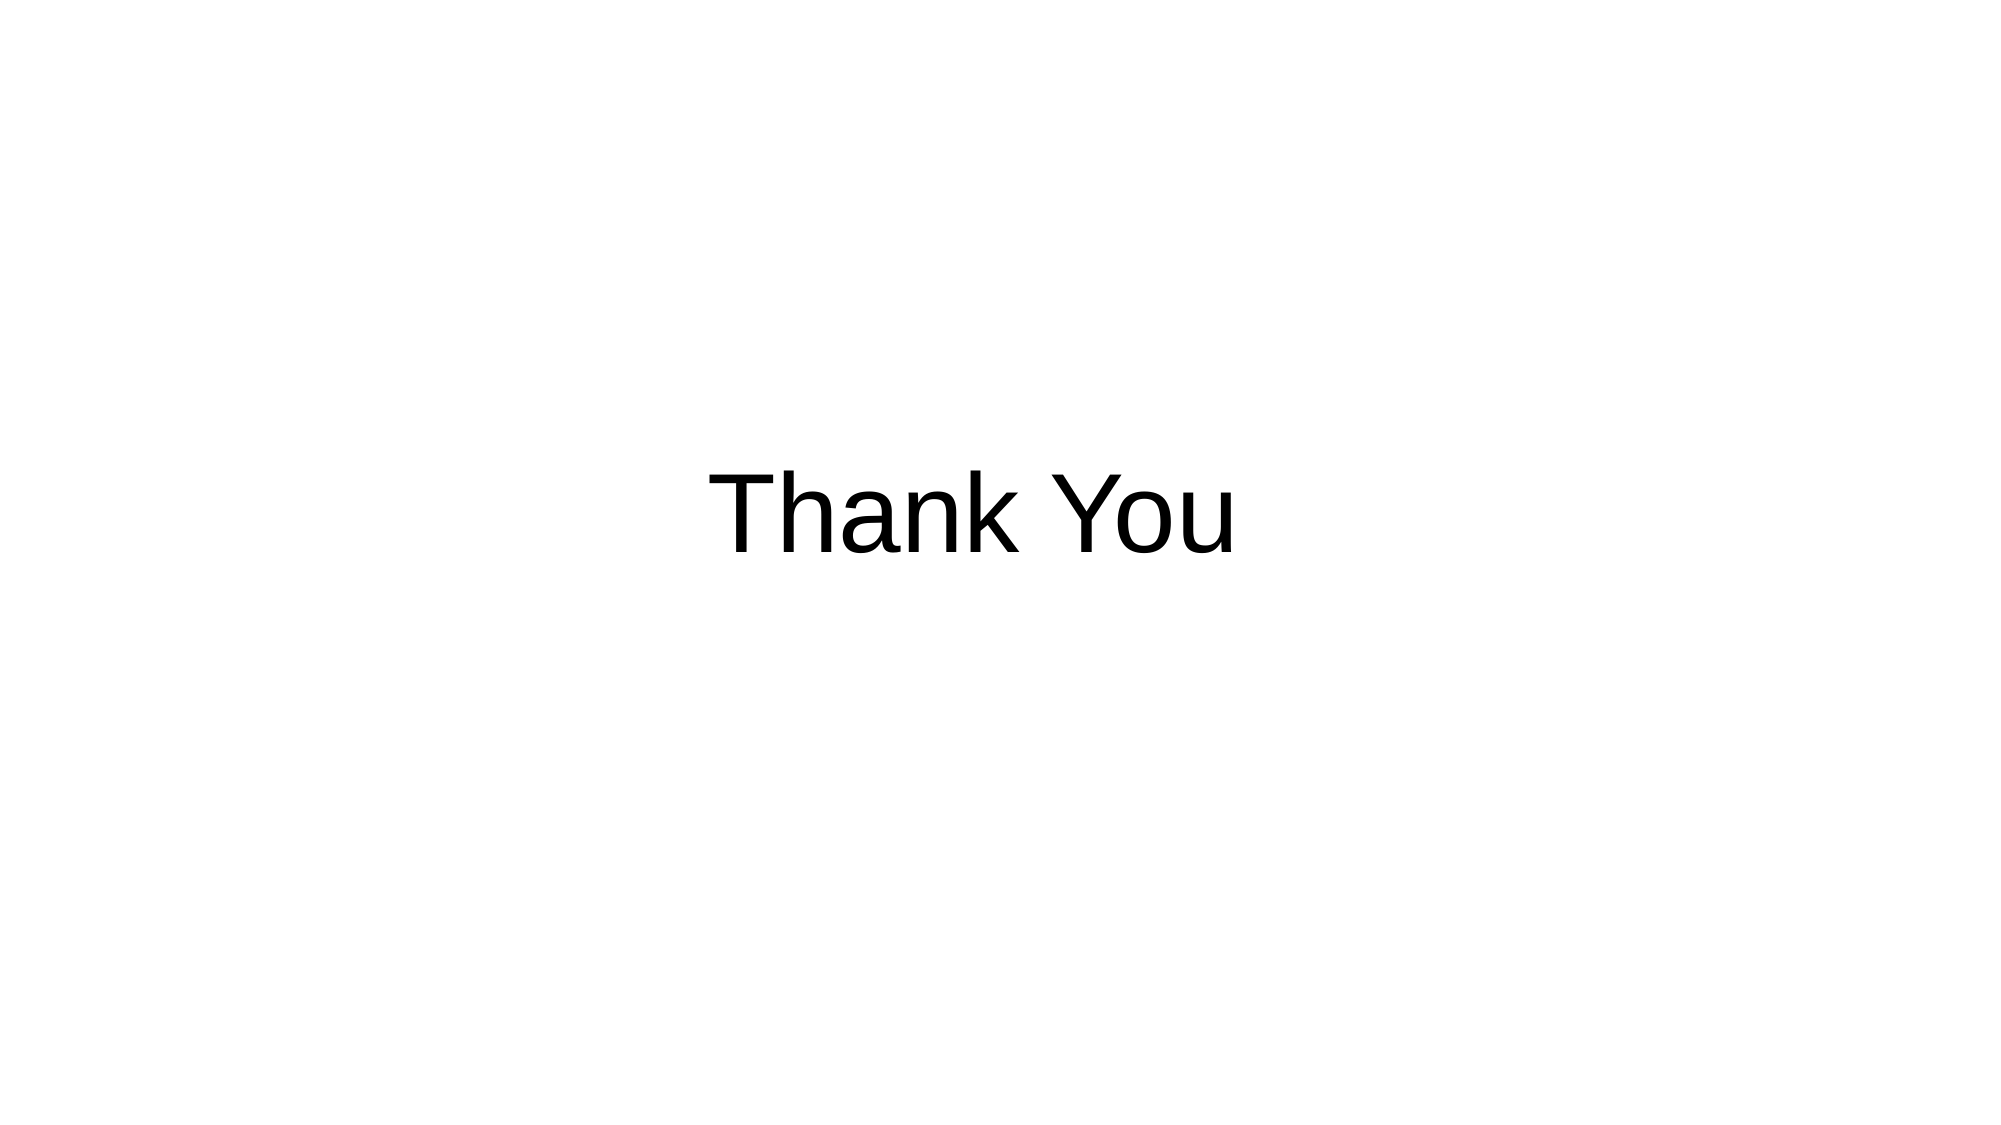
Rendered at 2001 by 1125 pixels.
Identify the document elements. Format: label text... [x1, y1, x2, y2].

list Thank You [582, 447, 1364, 678]
